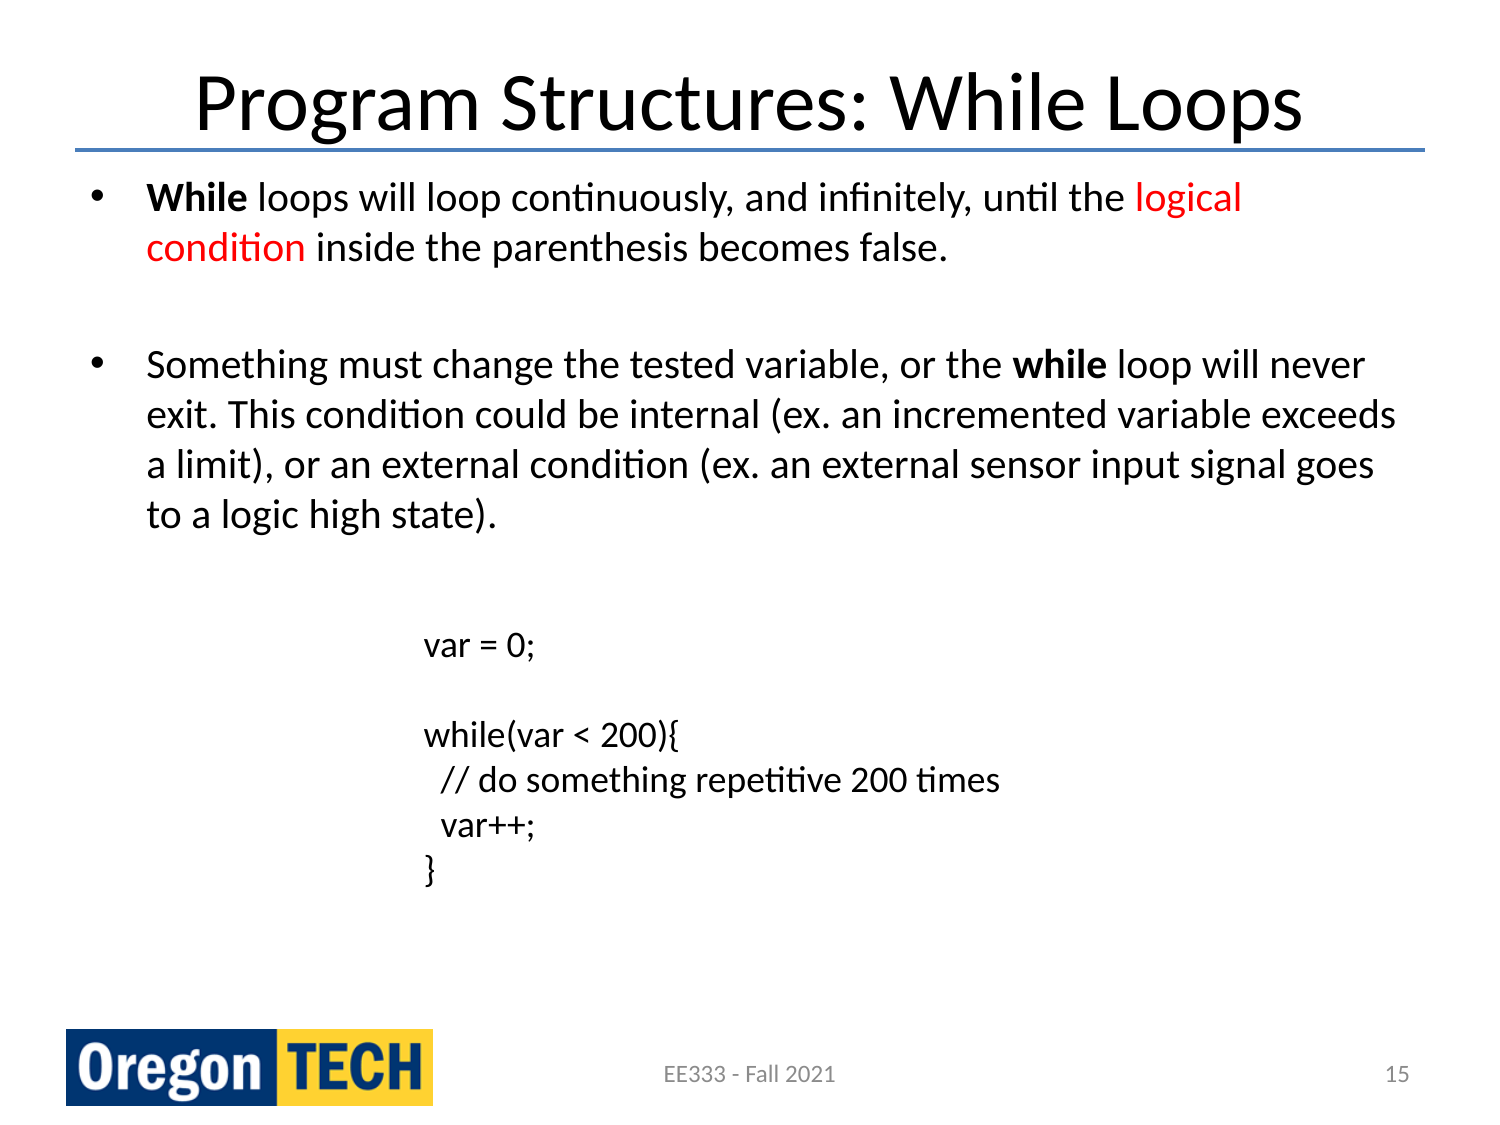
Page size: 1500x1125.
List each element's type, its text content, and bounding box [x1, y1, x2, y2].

picture [66, 1029, 433, 1106]
footer EE333 - Fall 2021 [512, 1042, 988, 1103]
slide_number 15 [1074, 1042, 1425, 1103]
list While loops will loop continuously, and infinitely, until the logical condition inside the parenthesis becomes false. Something must change the tested variable, or the while loop will never exit. This condition could be internal (ex. an incremented variable exceeds a limit), or an external condition (ex. an external sensor input signal goes to a logic high state). [75, 162, 1425, 1005]
text_box var = 0; while(var < 200){ // do something repetitive 200 times var++; } [408, 612, 1159, 898]
title Program Structures: While Loops [75, 45, 1425, 150]
